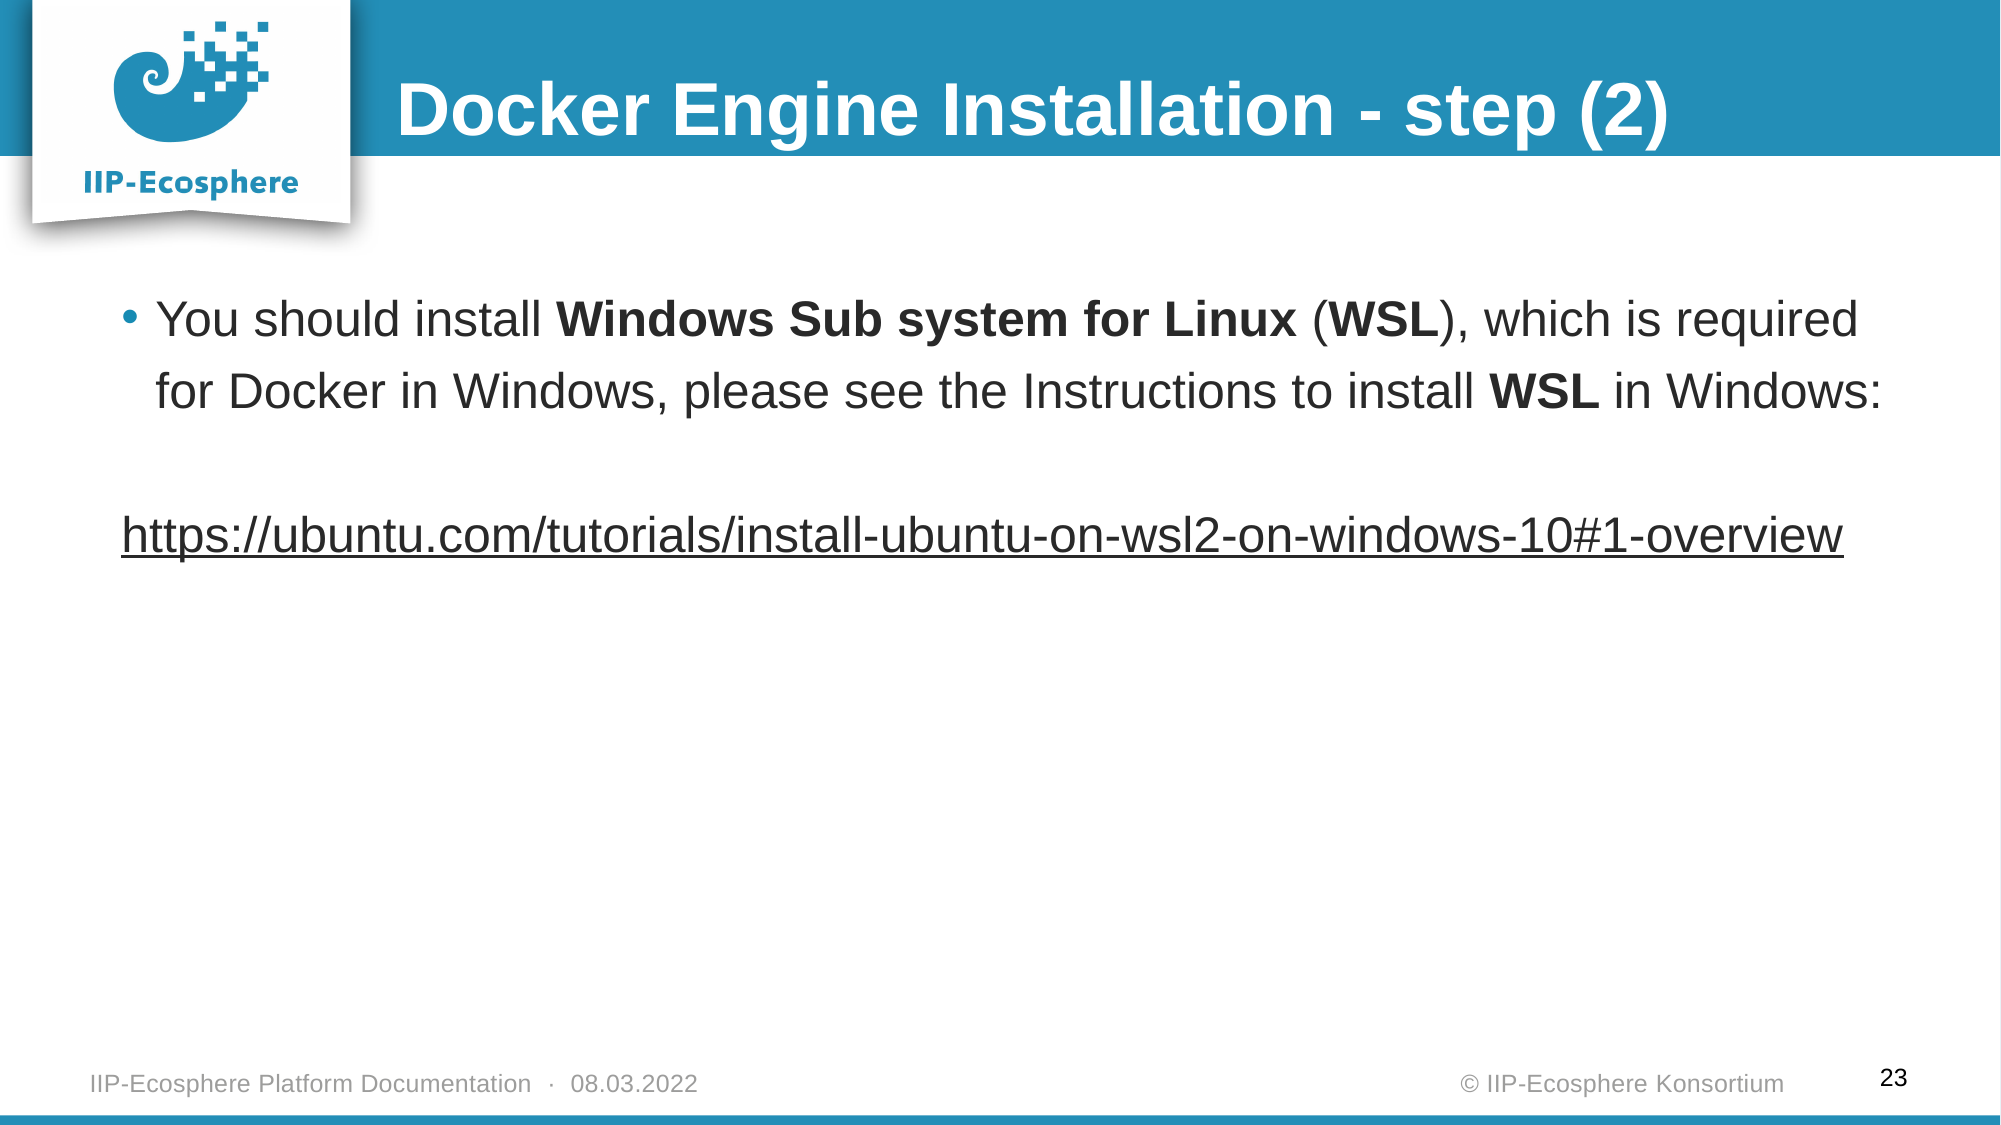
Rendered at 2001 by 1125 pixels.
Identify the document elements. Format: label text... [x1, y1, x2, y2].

list Docker Engine Installation - step (2) [388, 43, 1964, 158]
list You should install Windows Sub system for Linux (WSL), which is required for Docker in Windows, please see the Instructions to install WSL in Windows: https://ubuntu.com/tutorials/install-ubuntu-on-wsl2-on-windows-10#1-overview [106, 266, 1902, 1017]
picture [41, 6, 341, 203]
